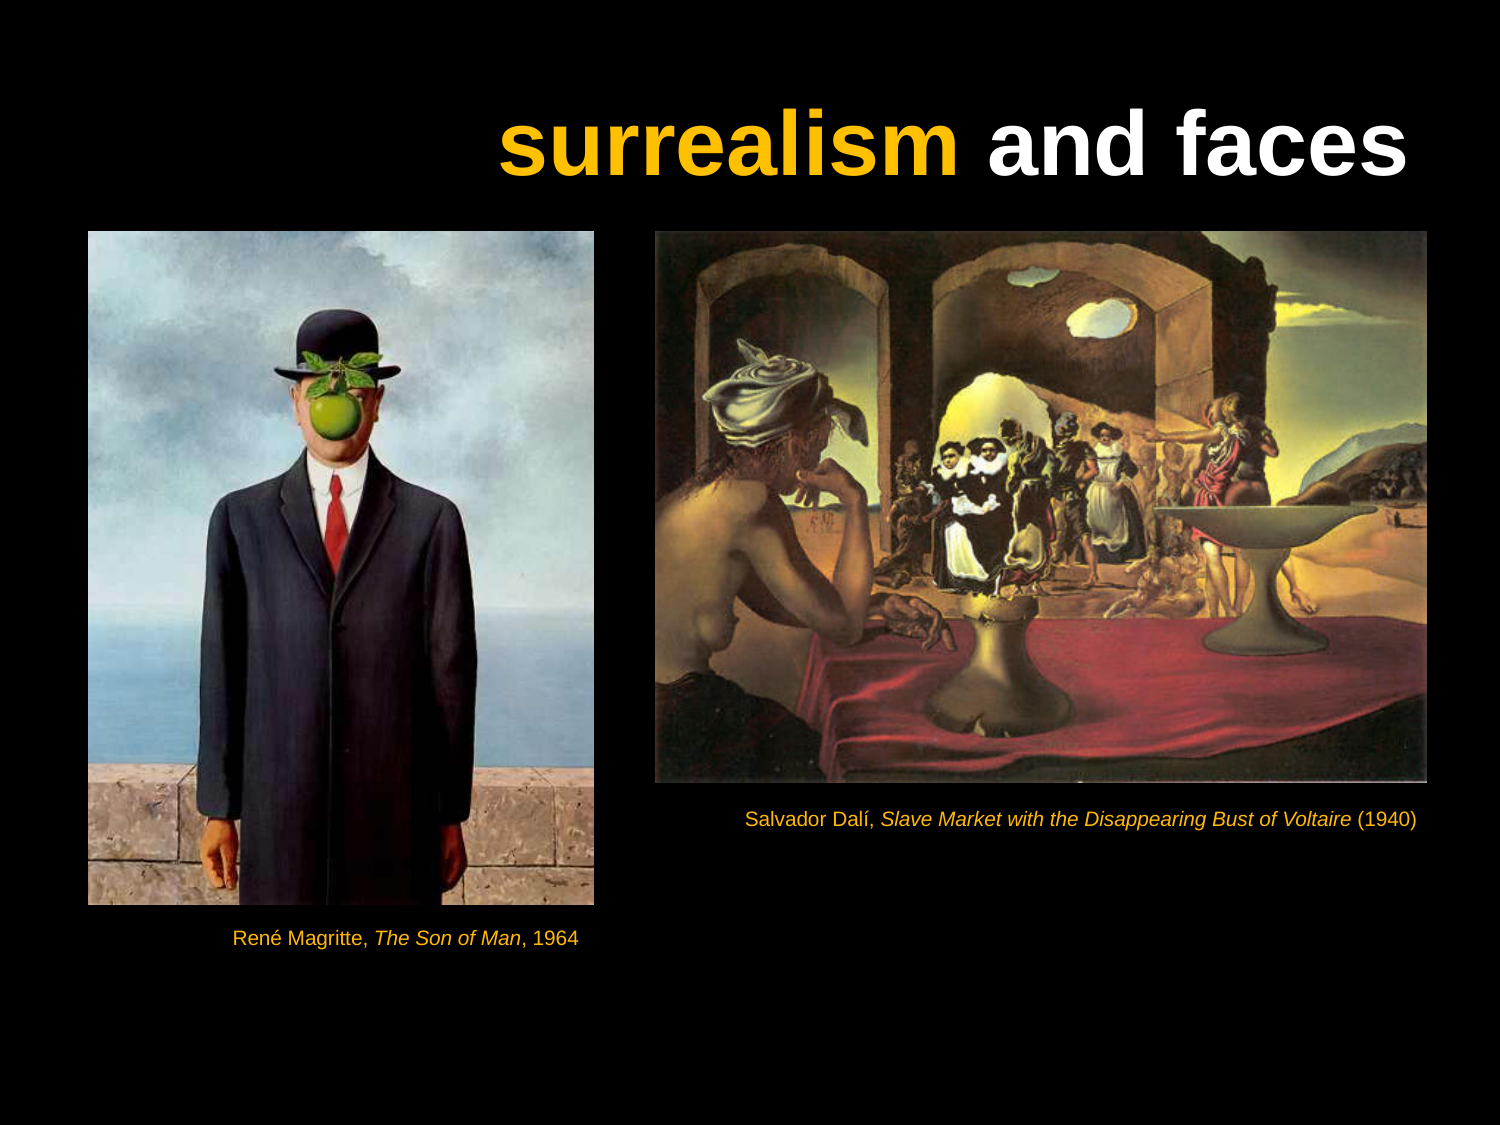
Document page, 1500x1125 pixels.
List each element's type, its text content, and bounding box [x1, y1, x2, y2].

title surrealism and faces [75, 45, 1425, 233]
text_box René Magritte, The Son of Man, 1964 [183, 916, 594, 964]
text_box Salvador Dalí, Slave Market with the Disappearing Bust of Voltaire (1940) [643, 798, 1433, 846]
picture [655, 231, 1427, 783]
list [88, 231, 594, 906]
